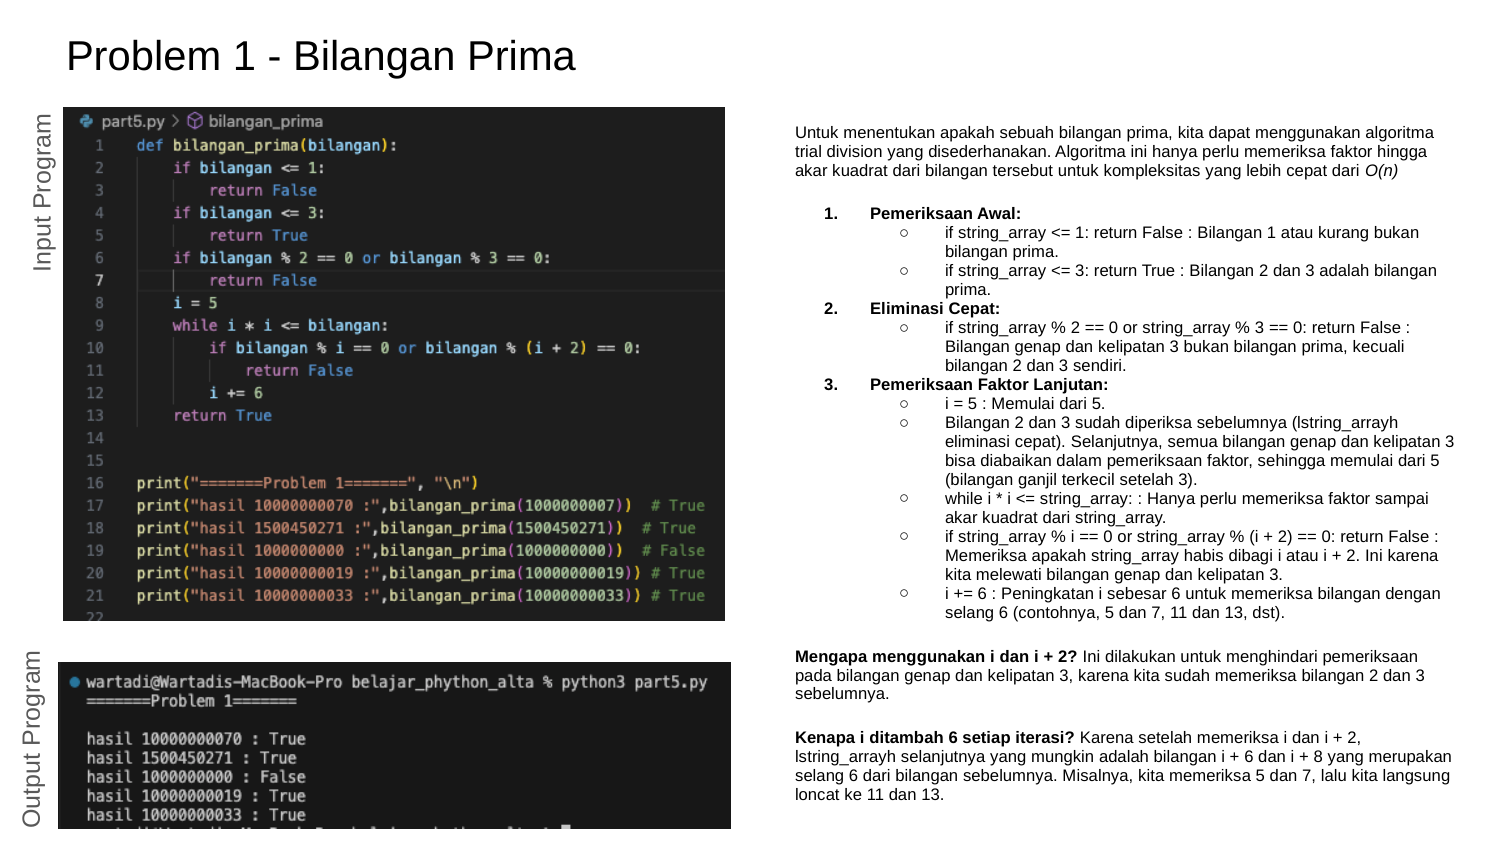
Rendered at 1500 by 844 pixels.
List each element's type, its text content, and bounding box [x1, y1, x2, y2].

text_box Input Program [10, 0, 71, 288]
picture [57, 662, 731, 829]
title Problem 1 - Bilangan Prima [71, 17, 1449, 97]
text_box Output Program [0, 613, 60, 844]
picture [63, 107, 726, 622]
list Untuk menentukan apakah sebuah bilangan prima, kita dapat menggunakan algoritma trial division yang disederhanakan. Algoritma ini hanya perlu memeriksa faktor hingga akar kuadrat dari bilangan tersebut untuk kompleksitas yang lebih cepat dari O(n) Pemeriksaan Awal: if string_array <= 1: return False : Bilangan 1 atau kurang bukan bilangan prima. if string_array <= 3: return True : Bilangan 2 dan 3 adalah bilangan prima. Eliminasi Cepat: if string_array % 2 == 0 or string_array % 3 == 0: return False : Bilangan genap dan kelipatan 3 bukan bilangan prima, kecuali bilangan 2 dan 3 sendiri. Pemeriksaan Faktor Lanjutan: i = 5 : Memulai dari 5. Bilangan 2 dan 3 sudah diperiksa sebelumnya (lstring_arrayh eliminasi cepat). Selanjutnya, semua bilangan genap dan kelipatan 3 bisa diabaikan dalam pemeriksaan faktor, sehingga memulai dari 5 (bilangan ganjil terkecil setelah 3). while i * i <= string_array: : Hanya perlu memeriksa faktor sampai akar kuadrat dari string_array. if string_array % i == 0 or string_array % (i + 2) == 0: return False : Memeriksa apakah string_array habis dibagi i atau i + 2. Ini karena kita melewati bilangan genap dan kelipatan 3. i += 6 : Peningkatan i sebesar 6 untuk memeriksa bilangan dengan selang 6 (contohnya, 5 dan 7, 11 dan 13, dst). Mengapa menggunakan i dan i + 2? Ini dilakukan untuk menghindari pemeriksaan pada bilangan genap dan kelipatan 3, karena kita sudah memeriksa bilangan 2 dan 3 sebelumnya. Kenapa i ditambah 6 setiap iterasi? Karena setelah memeriksa i dan i + 2, lstring_arrayh selanjutnya yang mungkin adalah bilangan i + 6 dan i + 8 yang merupakan selang 6 dari bilangan sebelumnya. Misalnya, kita memeriksa 5 dan 7, lalu kita langsung loncat ke 11 dan 13. [779, 108, 1475, 829]
